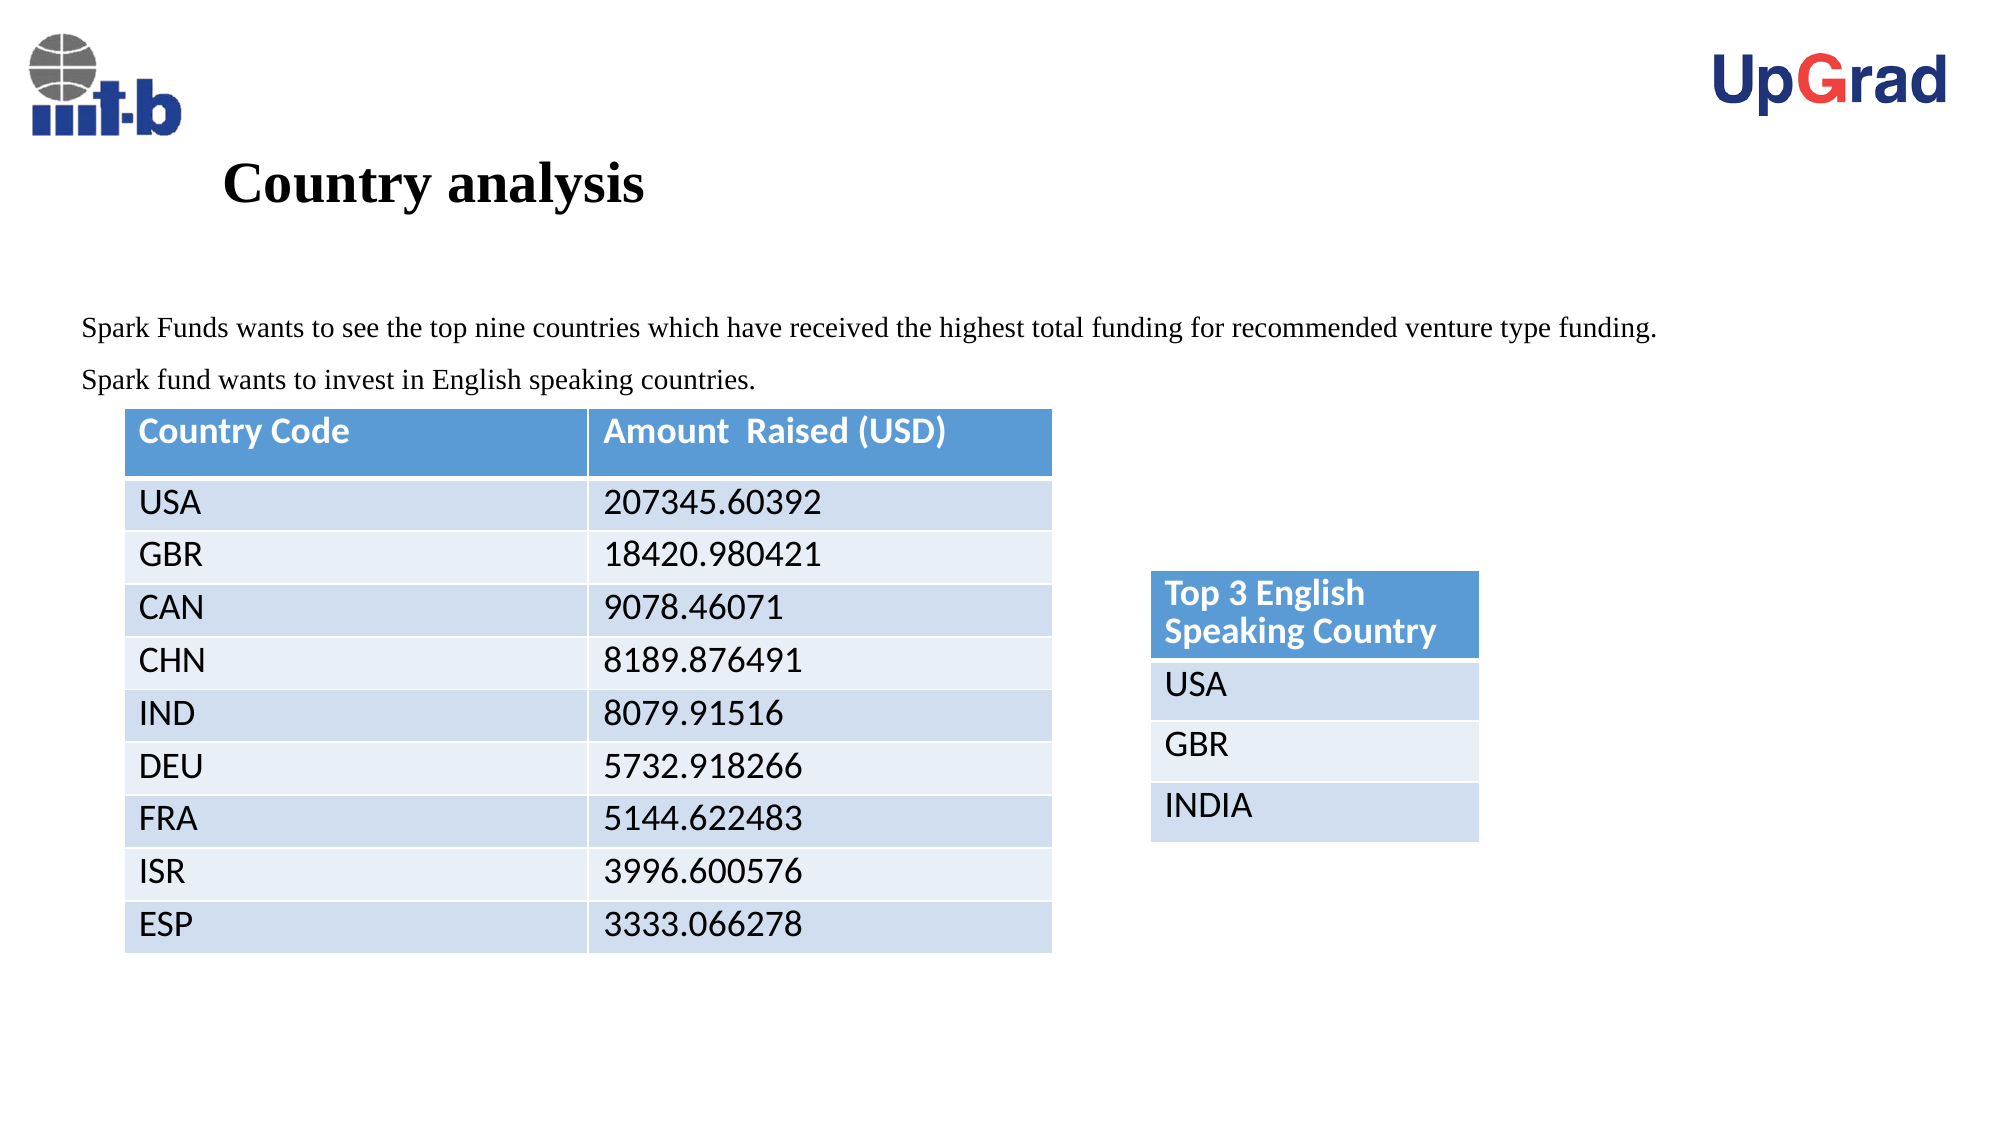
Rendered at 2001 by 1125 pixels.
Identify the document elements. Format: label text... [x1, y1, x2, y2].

table_cell 18420.980421 [589, 532, 1052, 583]
table_cell INDIA [1151, 783, 1479, 842]
table_header Amount Raised (USD) [589, 409, 1052, 476]
table_cell IND [125, 690, 587, 741]
table_cell 5732.918266 [589, 743, 1052, 794]
table_cell USA [125, 481, 587, 530]
list Spark Funds wants to see the top nine countries which have received the highest total funding for recommended venture type funding. Spark fund wants to invest in English speaking countries. [66, 304, 1899, 1017]
table_cell ISR [125, 849, 587, 900]
table_cell 3996.600576 [589, 849, 1052, 900]
table_cell ESP [125, 902, 587, 953]
table_cell DEU [125, 743, 587, 794]
table_cell CAN [125, 585, 587, 636]
picture [0, 29, 208, 163]
table_cell 9078.46071 [589, 585, 1052, 636]
table_cell 8189.876491 [589, 638, 1052, 689]
table_cell CHN [125, 638, 587, 689]
table_cell 3333.066278 [589, 902, 1052, 953]
table_cell GBR [125, 532, 587, 583]
title Country analysis [186, 104, 1715, 246]
table_cell 207345.60392 [589, 481, 1052, 530]
table_cell USA [1151, 663, 1479, 720]
table_header Country Code [125, 409, 587, 476]
picture [1714, 53, 1952, 116]
table_cell 5144.622483 [589, 796, 1052, 847]
table_header Top 3 English Speaking Country [1151, 571, 1479, 658]
table_cell 8079.91516 [589, 690, 1052, 741]
table_cell FRA [125, 796, 587, 847]
table_cell GBR [1151, 722, 1479, 781]
